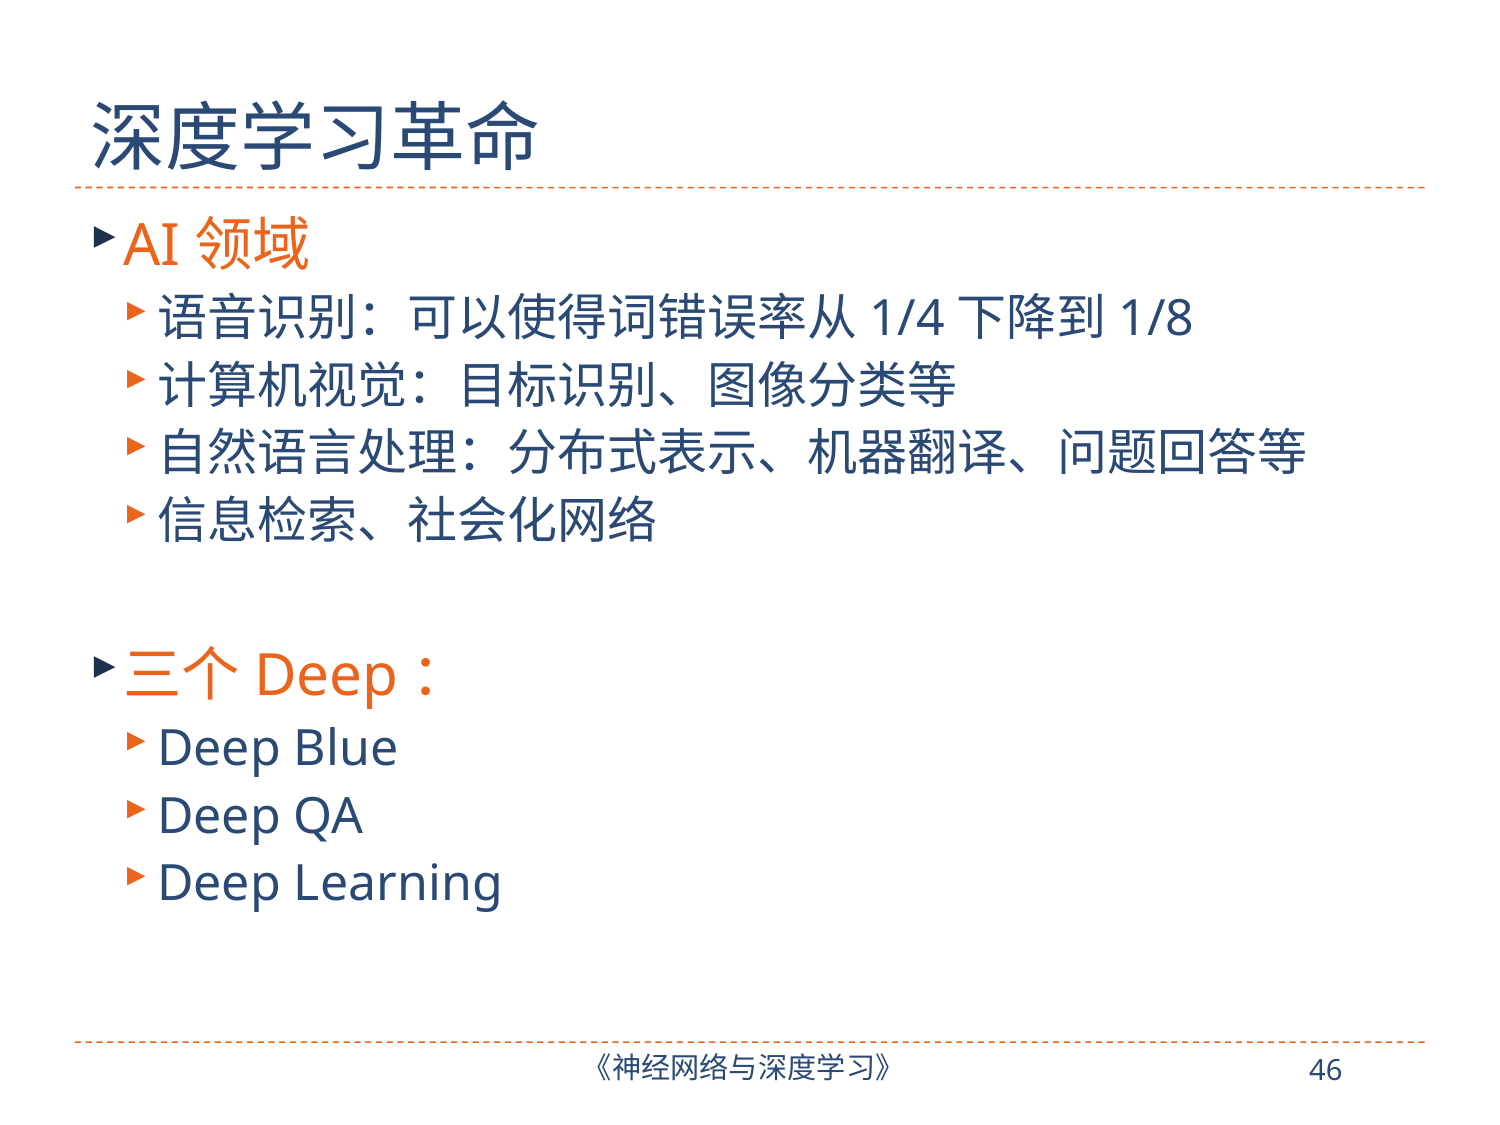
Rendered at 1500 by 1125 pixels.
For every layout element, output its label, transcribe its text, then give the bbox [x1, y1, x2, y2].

title 深度学习革命 [75, 24, 1425, 188]
list AI领域 语音识别：可以使得词错误率从1/4下降到1/8 计算机视觉：目标识别、图像分类等 自然语言处理：分布式表示、机器翻译、问题回答等 信息检索、社会化网络 三个Deep： Deep Blue Deep QA Deep Learning [75, 200, 1425, 1010]
